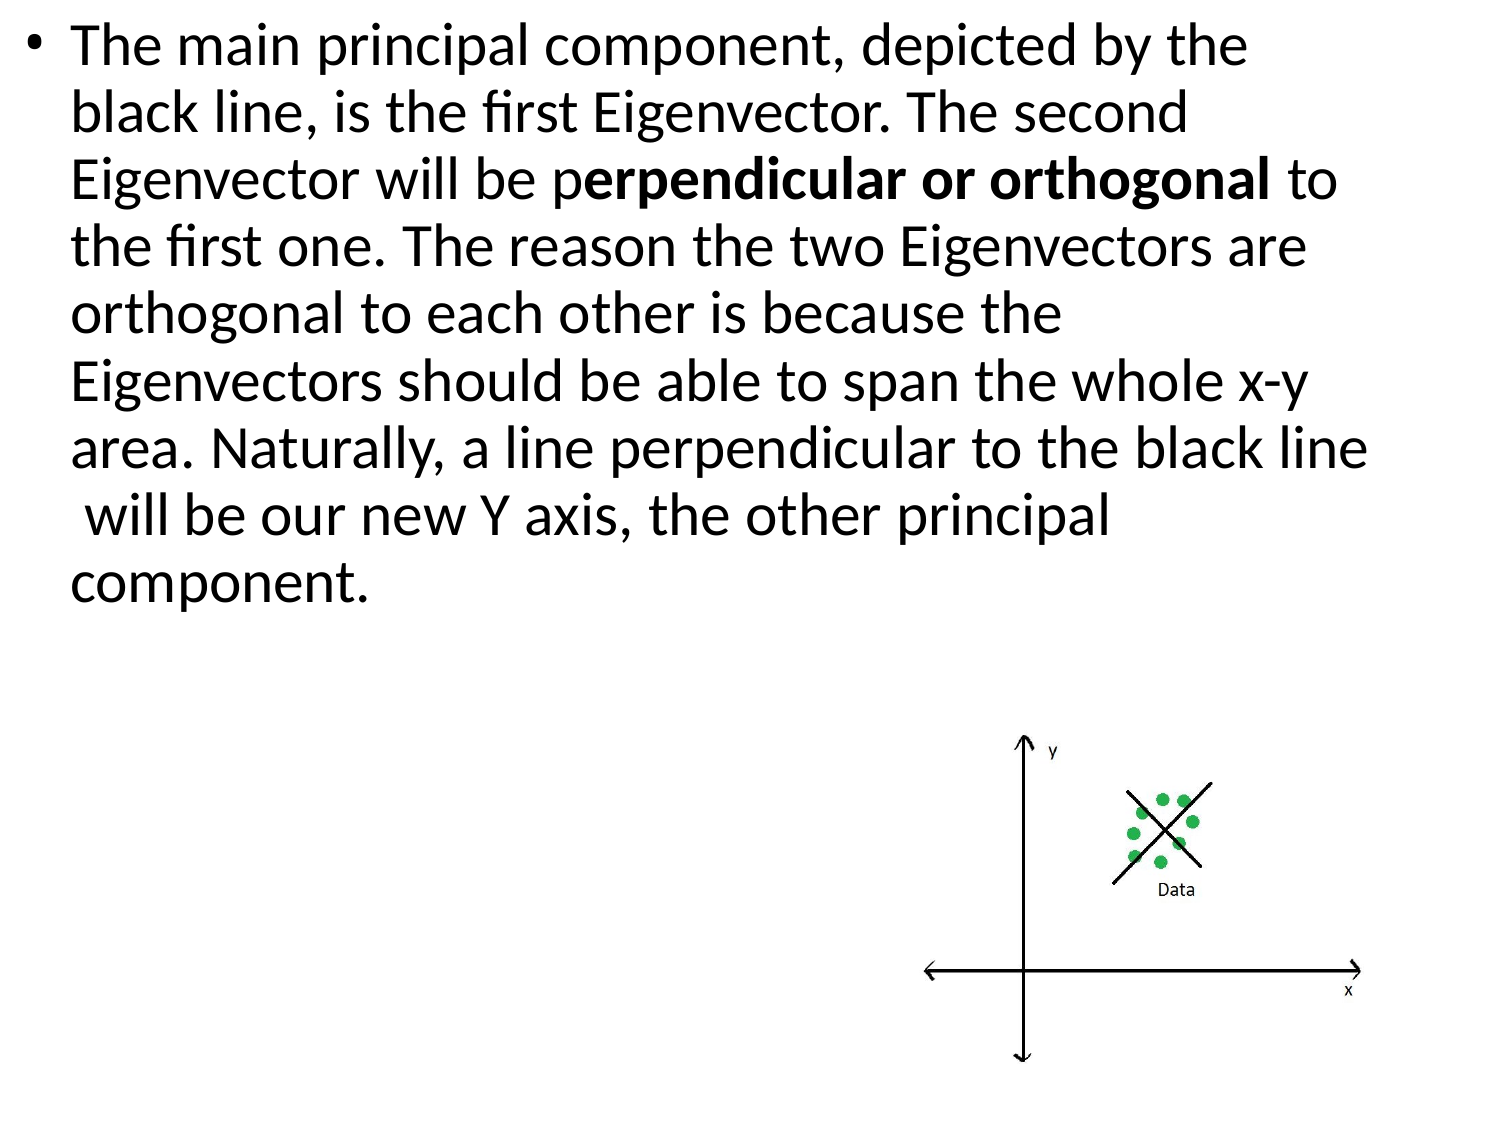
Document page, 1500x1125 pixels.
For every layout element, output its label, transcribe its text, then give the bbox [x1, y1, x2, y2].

text_box The main principal component, depicted by the black line, is the first Eigenvector. The second Eigenvector will be perpendicular or orthogonal to the first one. The reason the two Eigenvectors are orthogonal to each other is because the Eigenvectors should be able to span the whole x-y area. Naturally, a line perpendicular to the black line will be our new Y axis, the other principal component. [21, 0, 1383, 616]
picture [918, 730, 1364, 1065]
